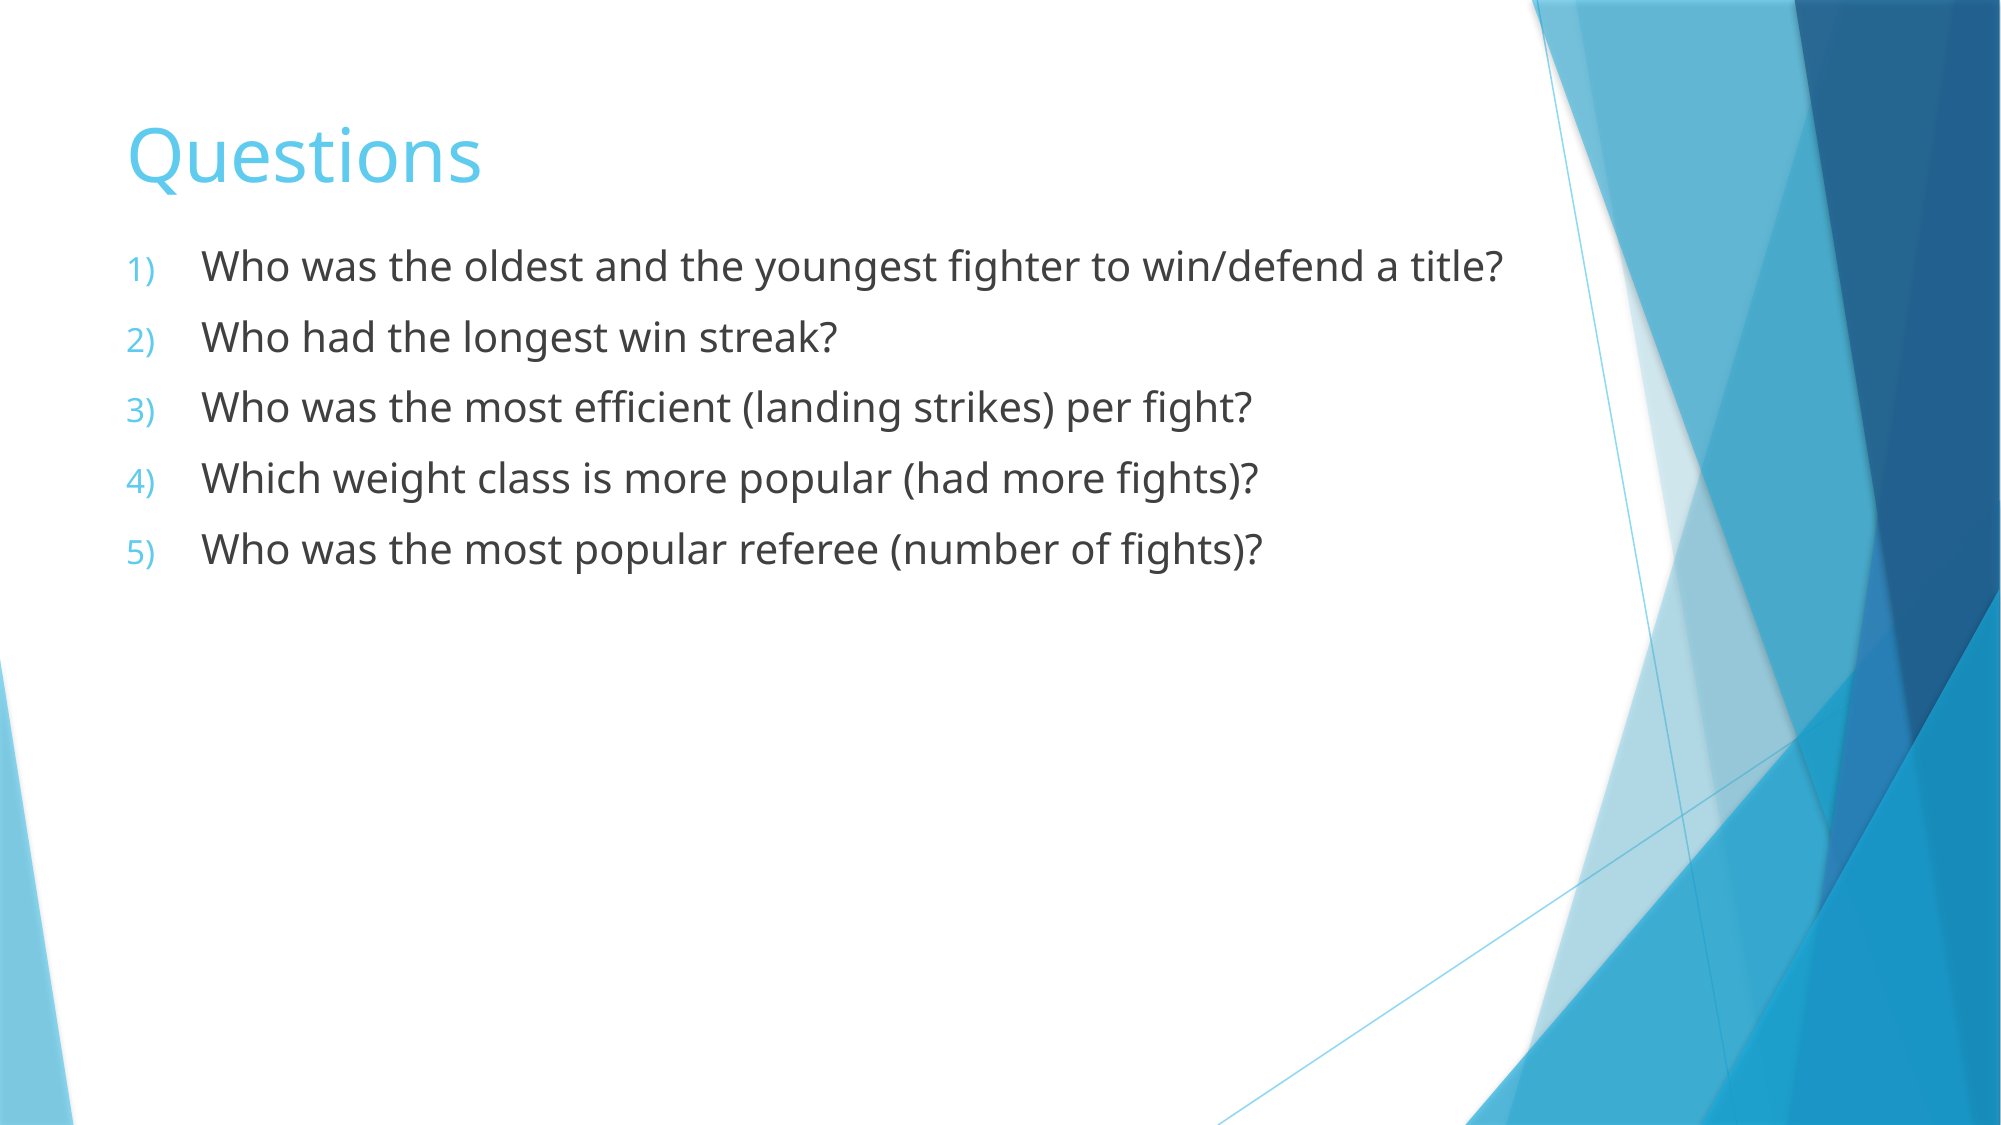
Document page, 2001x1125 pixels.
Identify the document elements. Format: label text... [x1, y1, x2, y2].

list Who was the oldest and the youngest fighter to win/defend a title? Who had the longest win streak? Who was the most efficient (landing strikes) per fight? Which weight class is more popular (had more fights)? Who was the most popular referee (number of fights)? [111, 231, 1522, 988]
title Questions [111, 99, 1522, 215]
